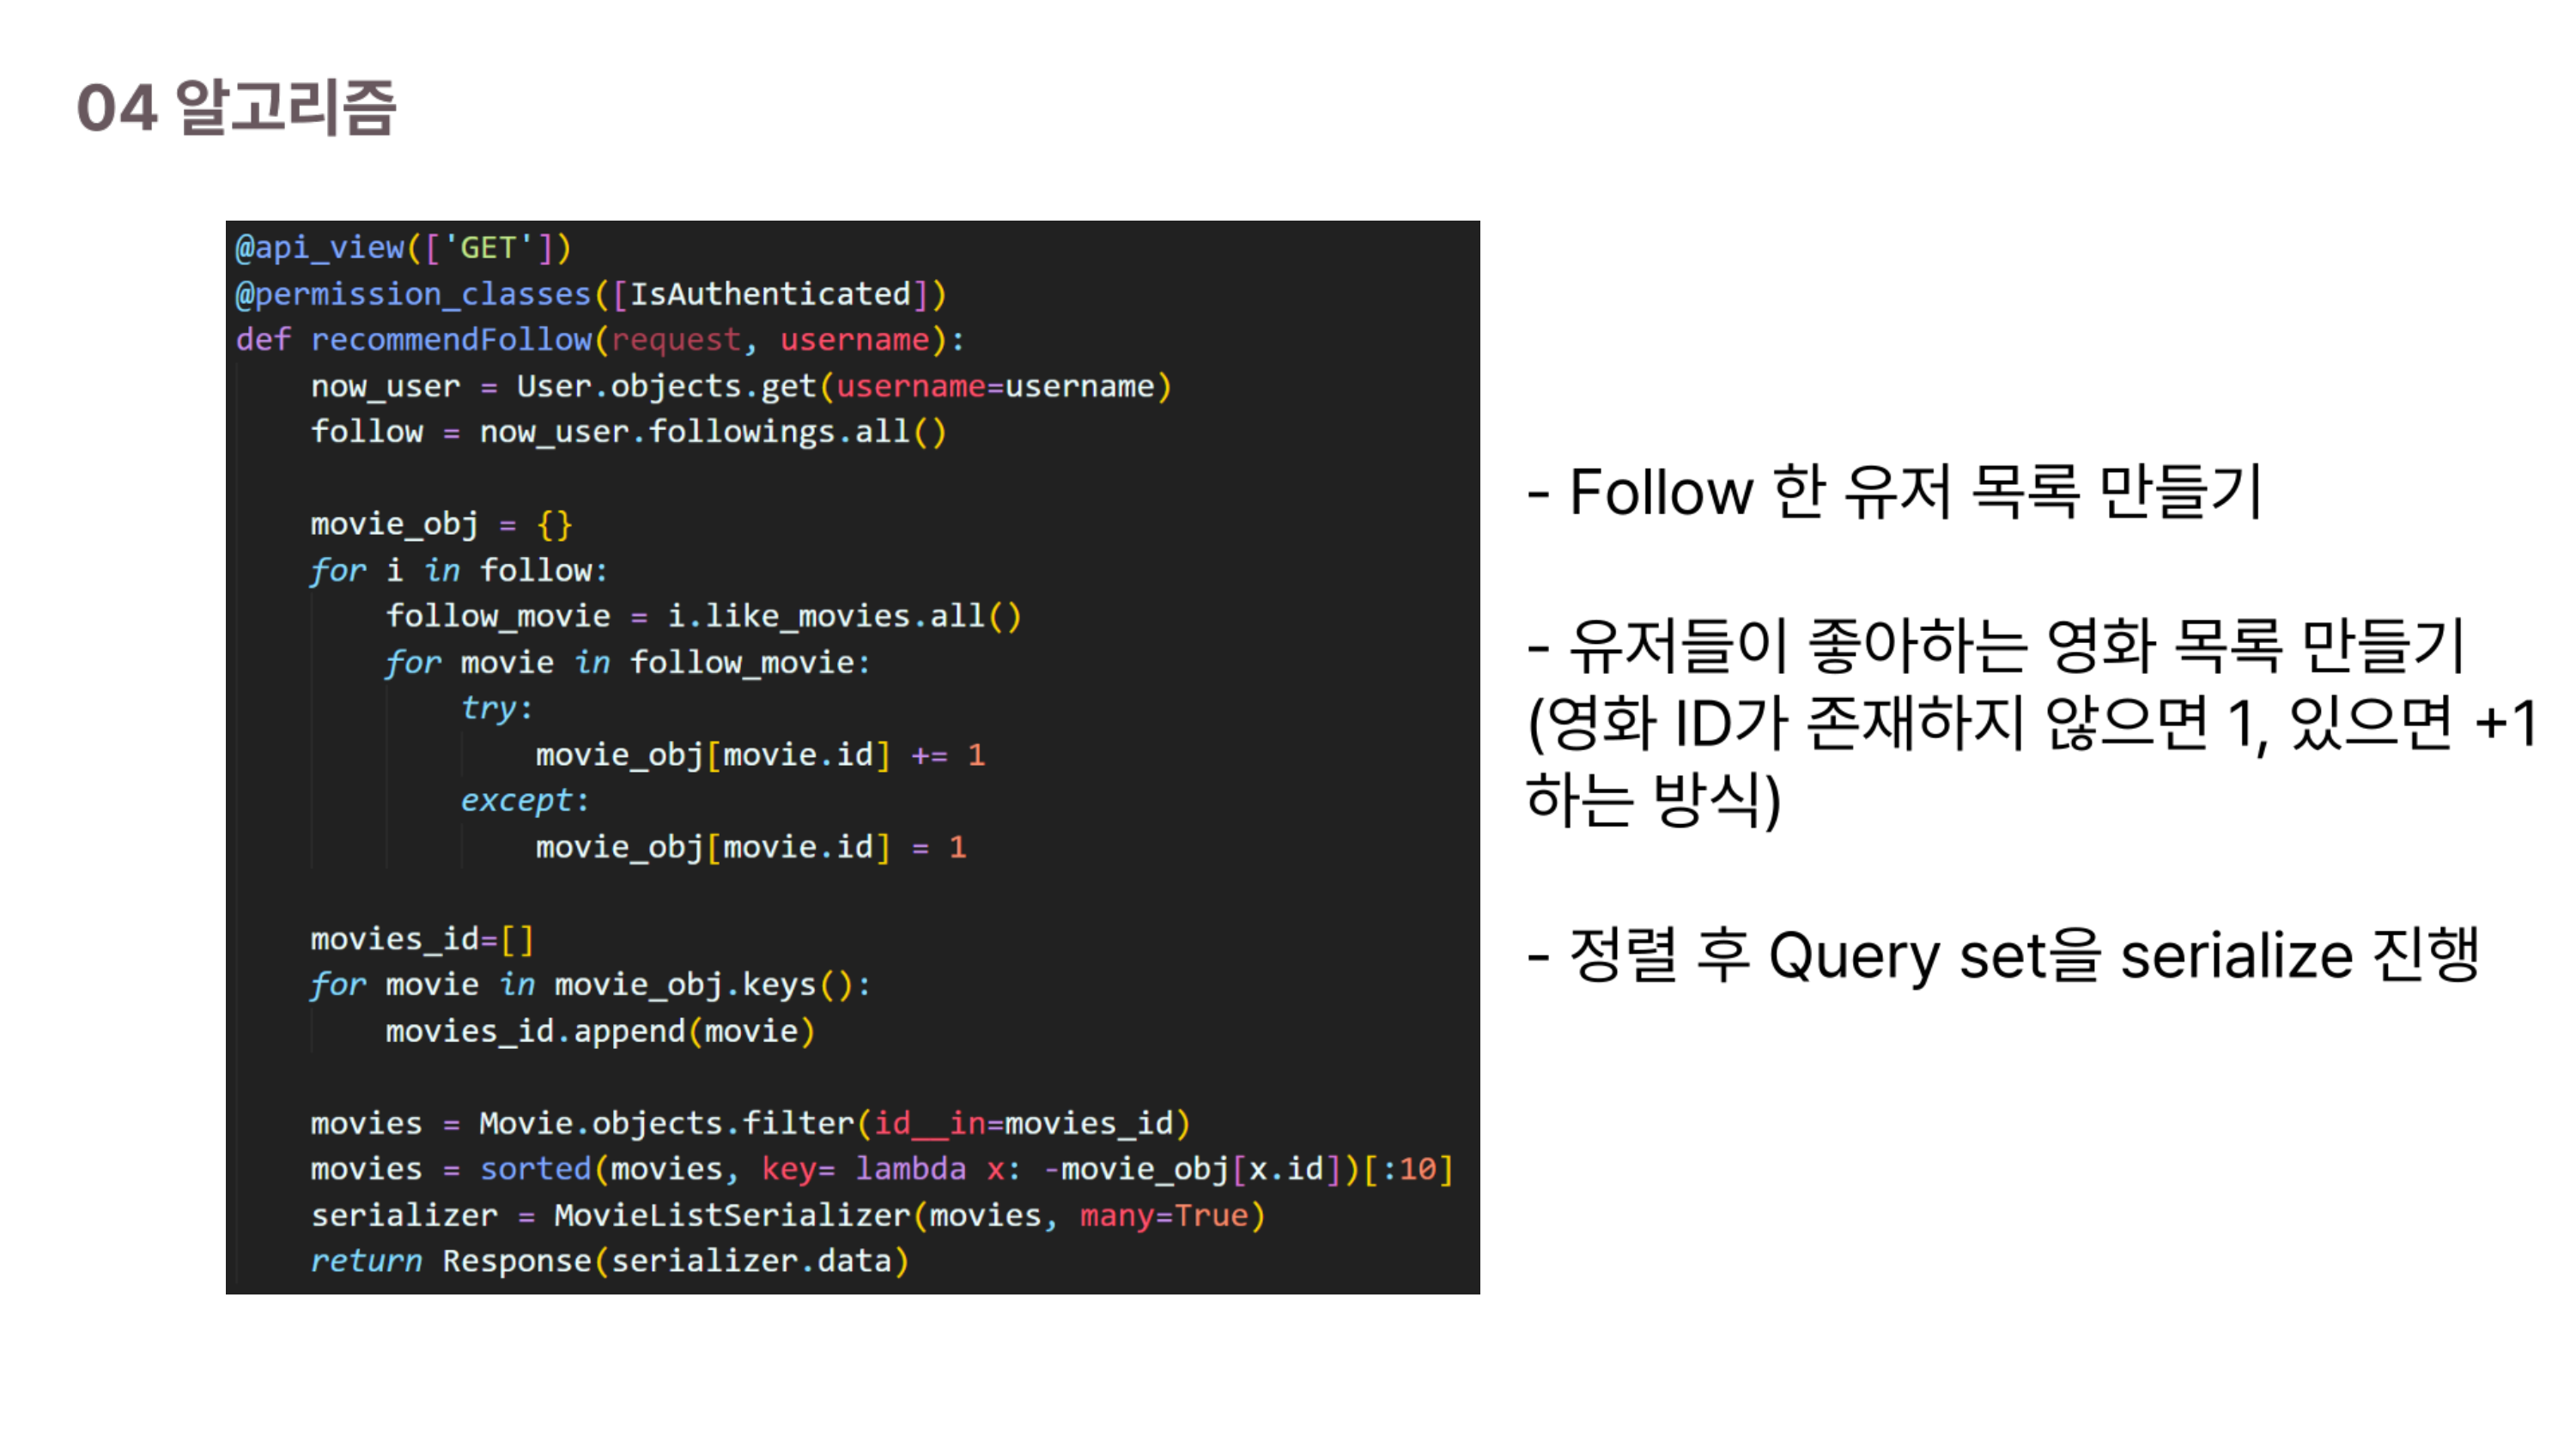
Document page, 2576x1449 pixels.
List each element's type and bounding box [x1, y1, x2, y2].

picture [66, 56, 428, 176]
text_box [226, 221, 1480, 1294]
picture [1516, 437, 2571, 1029]
